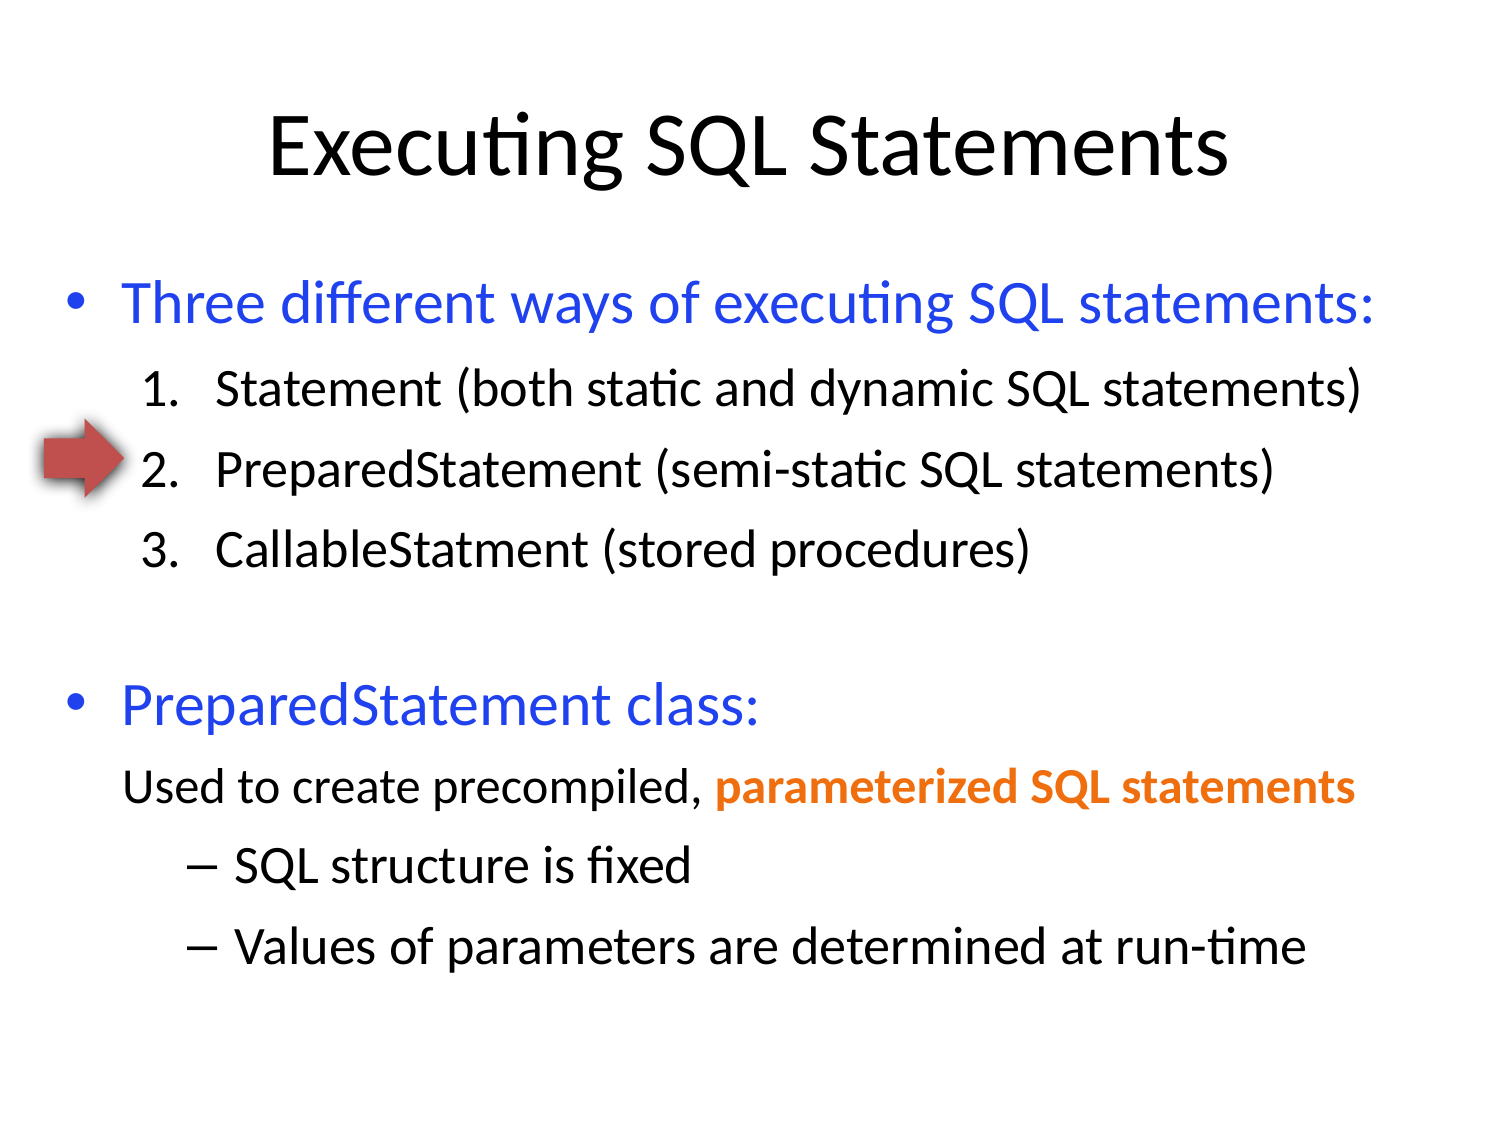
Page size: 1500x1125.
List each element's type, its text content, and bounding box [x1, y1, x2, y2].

list Three different ways of executing SQL statements: Statement (both static and dynamic SQL statements) PreparedStatement (semi-static SQL statements) CallableStatment (stored procedures) PreparedStatement class: Used to create precompiled, parameterized SQL statements SQL structure is fixed Values of parameters are determined at run-time [50, 262, 1488, 994]
title Executing SQL Statements [75, 45, 1425, 233]
text_box [43, 418, 125, 498]
